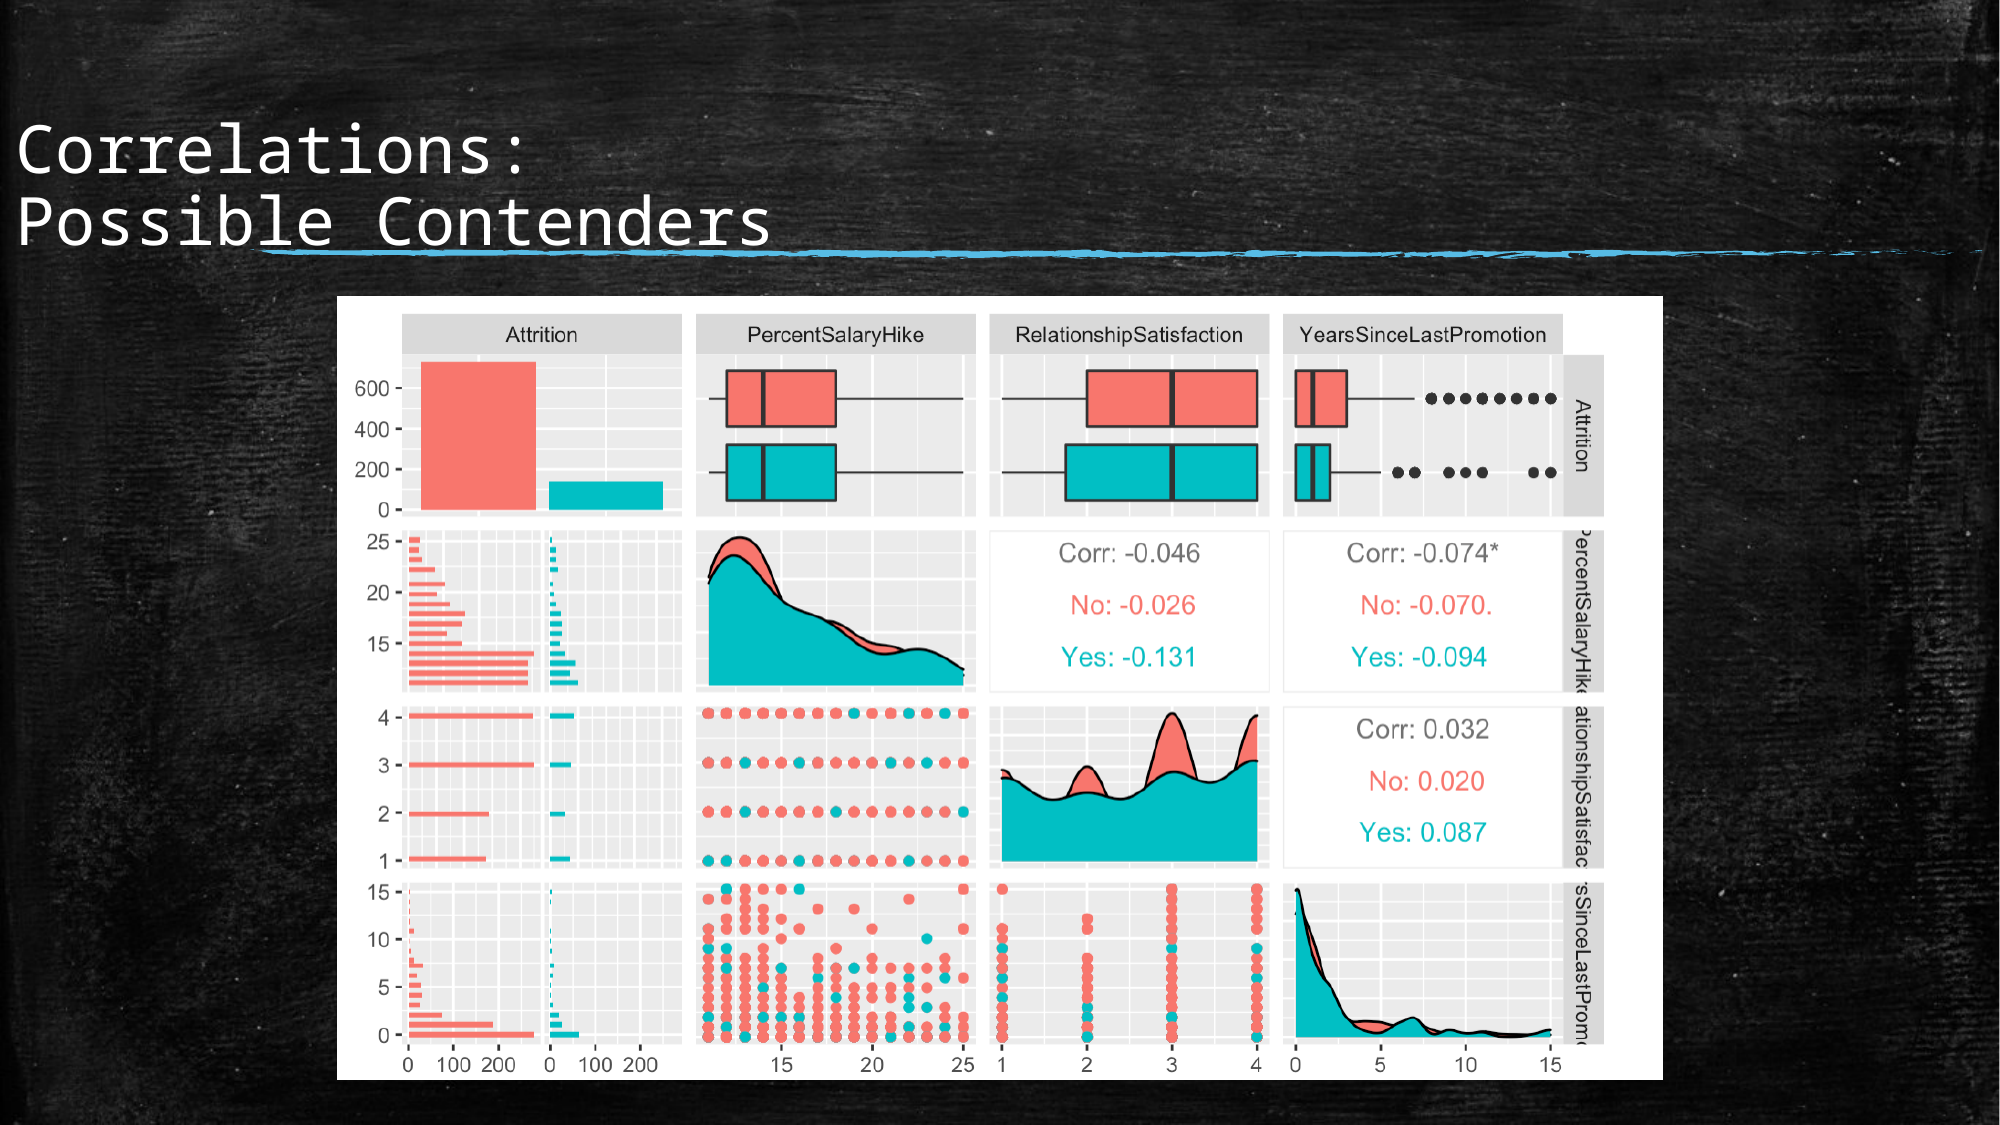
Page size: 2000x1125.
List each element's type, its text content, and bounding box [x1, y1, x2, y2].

title Correlations: Possible Contenders [0, 99, 1500, 268]
picture [337, 296, 1663, 1080]
